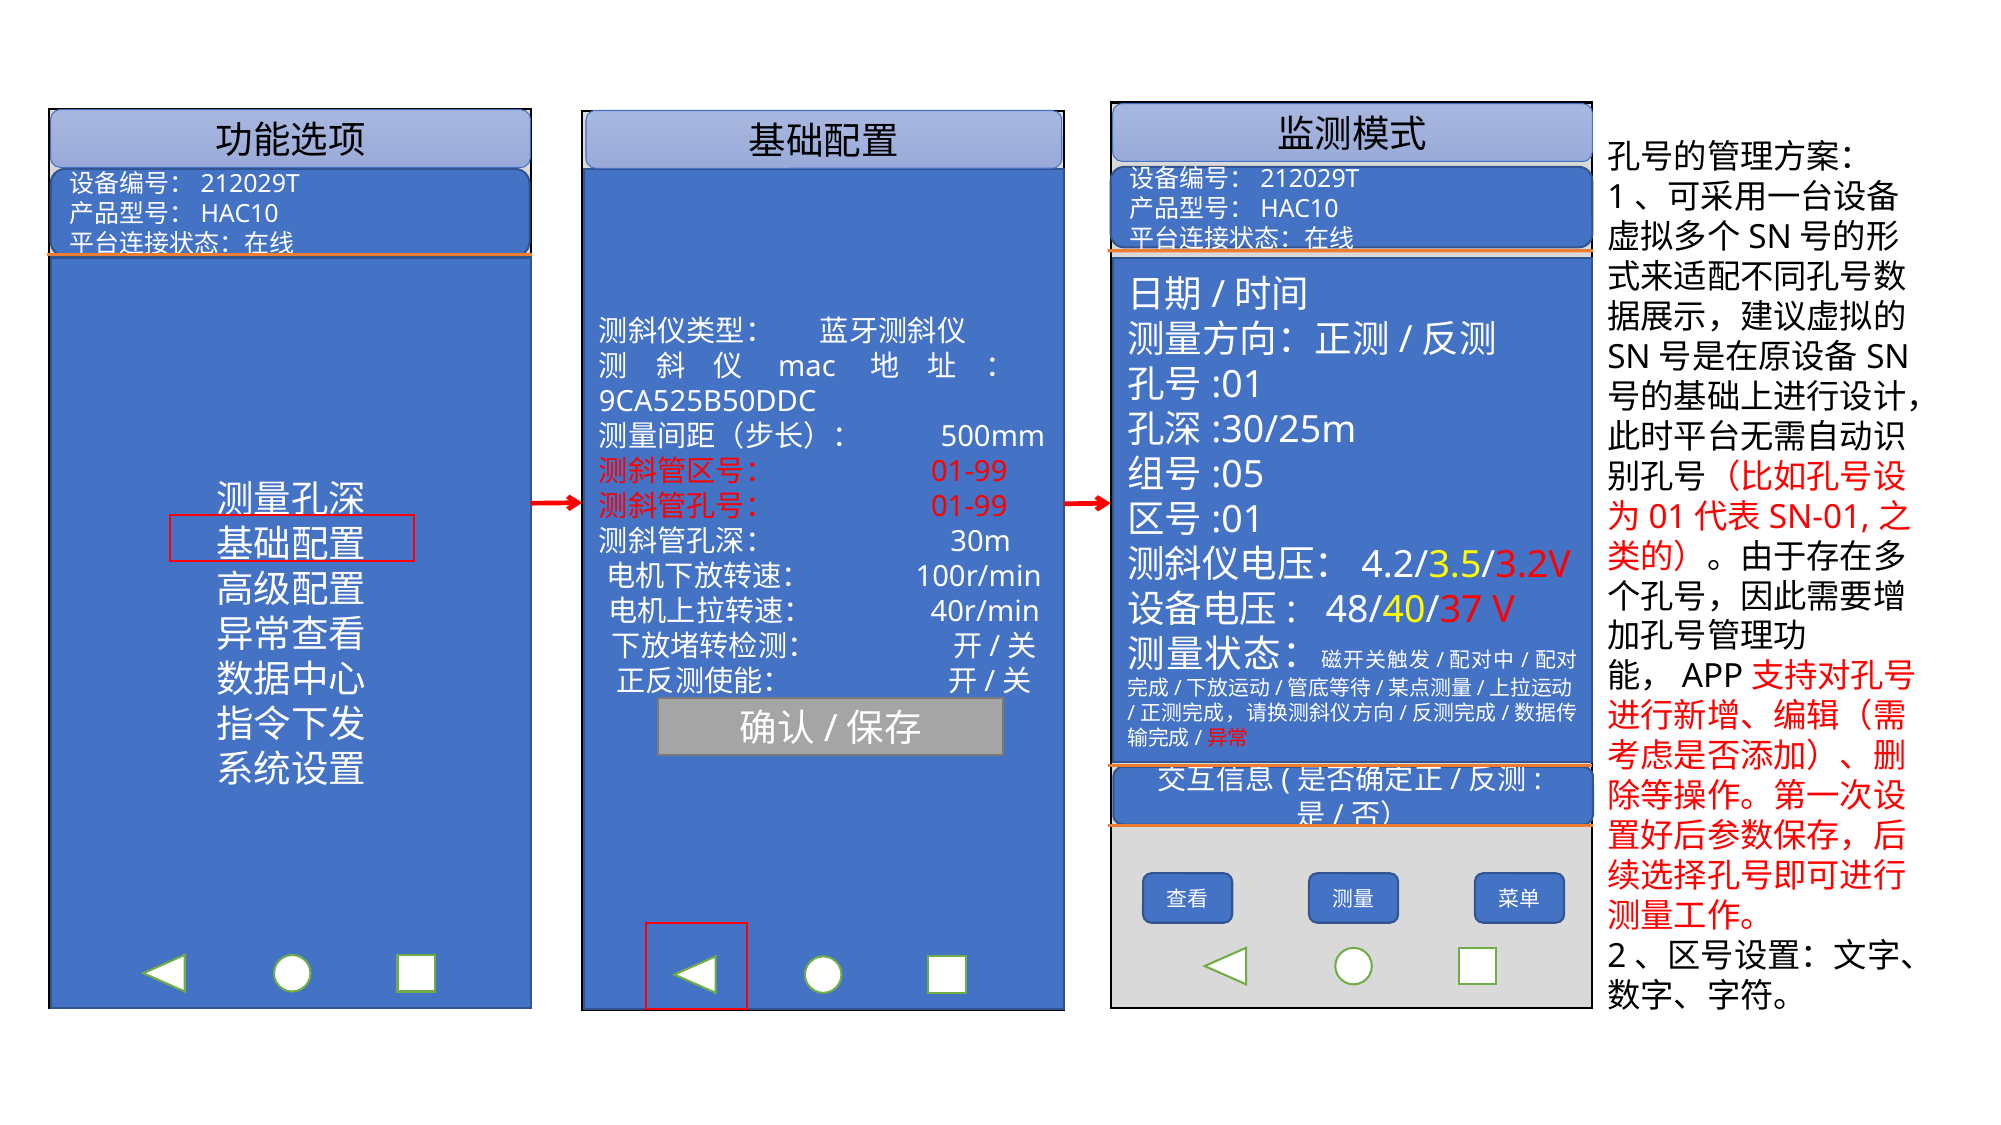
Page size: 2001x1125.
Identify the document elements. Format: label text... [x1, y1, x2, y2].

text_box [46, 109, 532, 1009]
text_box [1107, 102, 1593, 1009]
text_box 孔号的管理方案： 1、可采用一台设备虚拟多个SN号的形式来适配不同孔号数据展示，建议虚拟的SN号是在原设备SN号的基础上进行设计，此时平台无需自动识别孔号（比如孔号设为01代表SN-01,之类的）。由于存在多个孔号，因此需要增加孔号管理功能，APP支持对孔号进行新增、编辑（需考虑是否添加）、删除等操作。第一次设置好后参数保存，后续选择孔号即可进行测量工作。 2、区号设置：文字、数字、字符。 [1592, 128, 1942, 1022]
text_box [582, 110, 1064, 1010]
